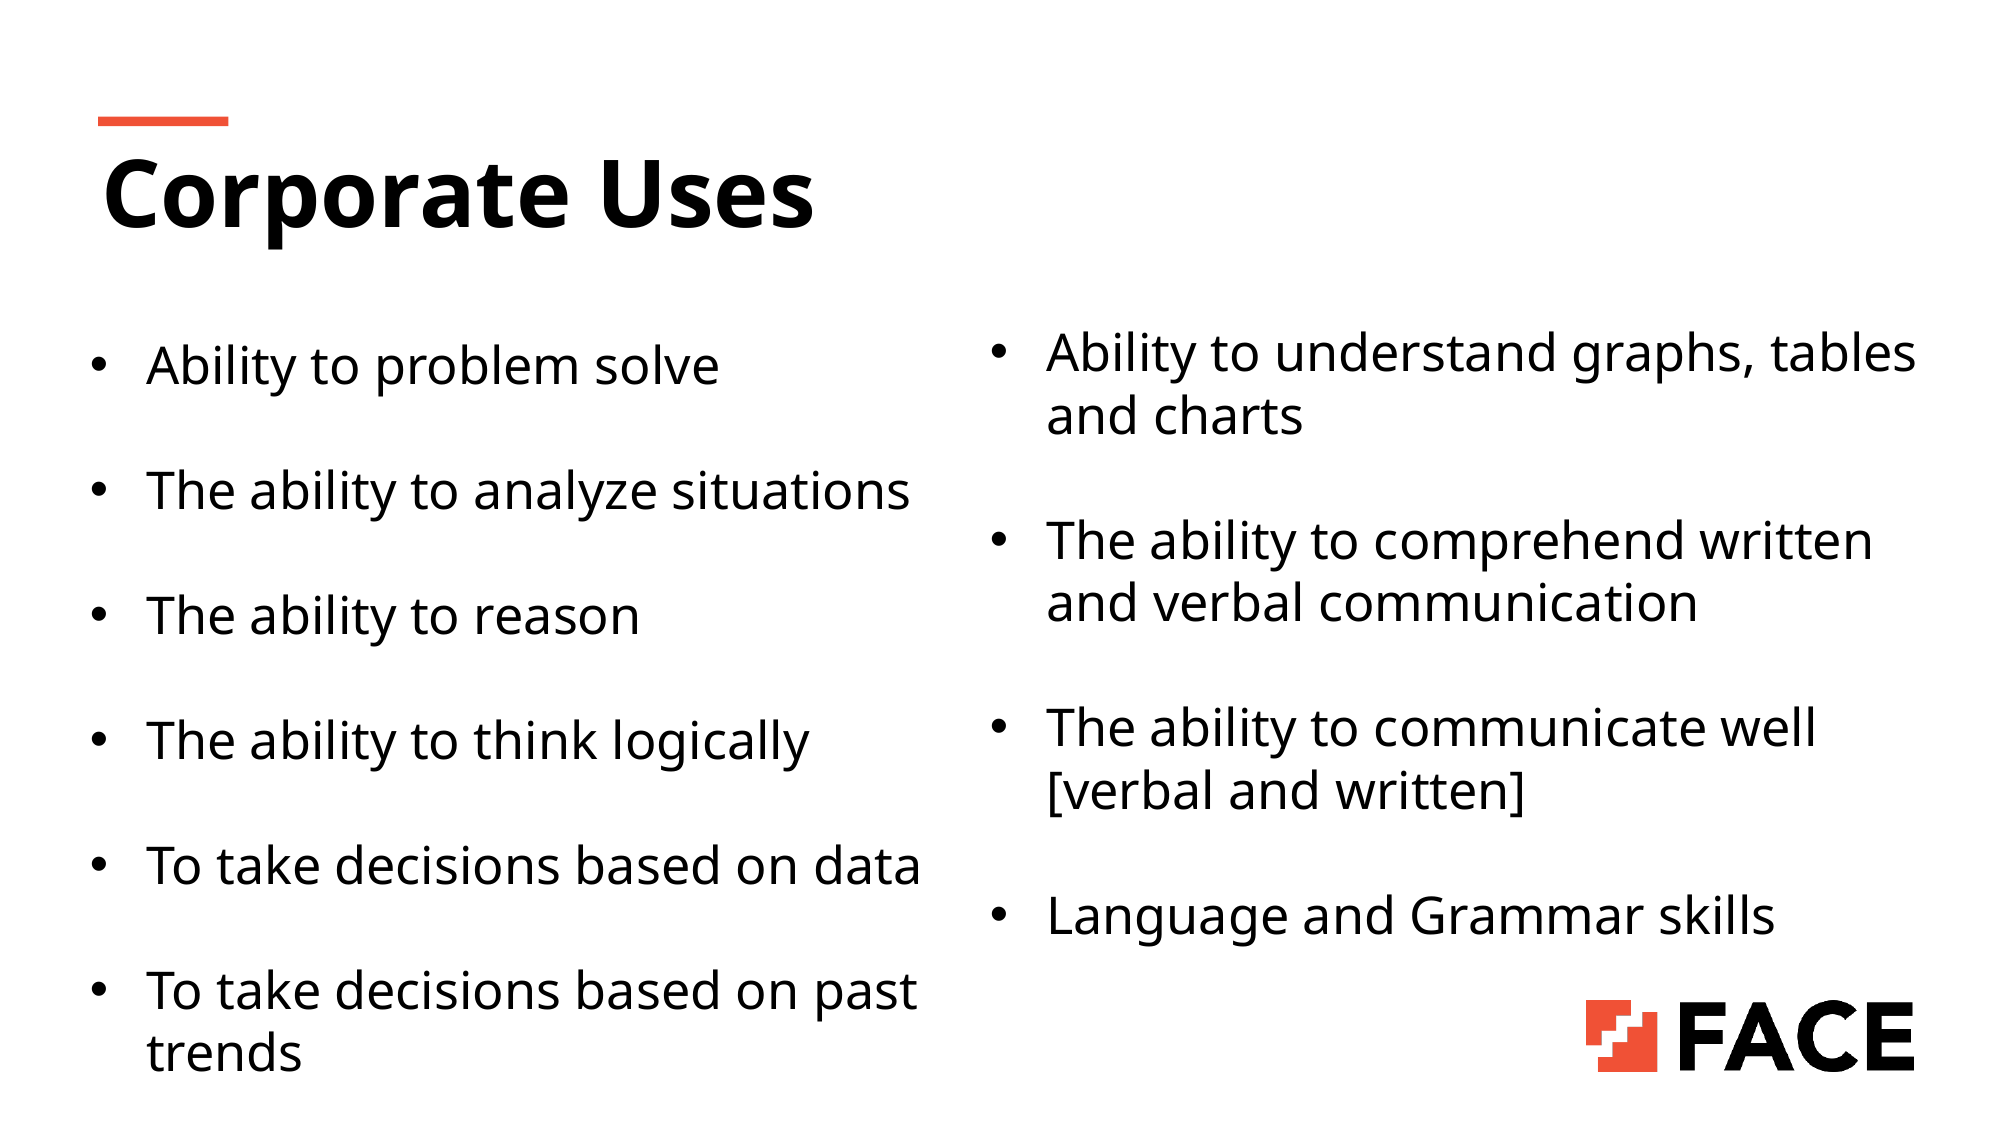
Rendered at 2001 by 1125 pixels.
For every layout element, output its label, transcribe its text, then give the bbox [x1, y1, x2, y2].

text_box Corporate Uses [86, 126, 1938, 254]
picture [1586, 1000, 1915, 1072]
text_box Ability to problem solve The ability to analyze situations The ability to reason The ability to think logically To take decisions based on data To take decisions based on past trends [74, 324, 1050, 1090]
text_box Ability to understand graphs, tables and charts The ability to comprehend written and verbal communication The ability to communicate well [verbal and written] Language and Grammar skills [974, 312, 1996, 952]
text_box [96, 115, 231, 128]
